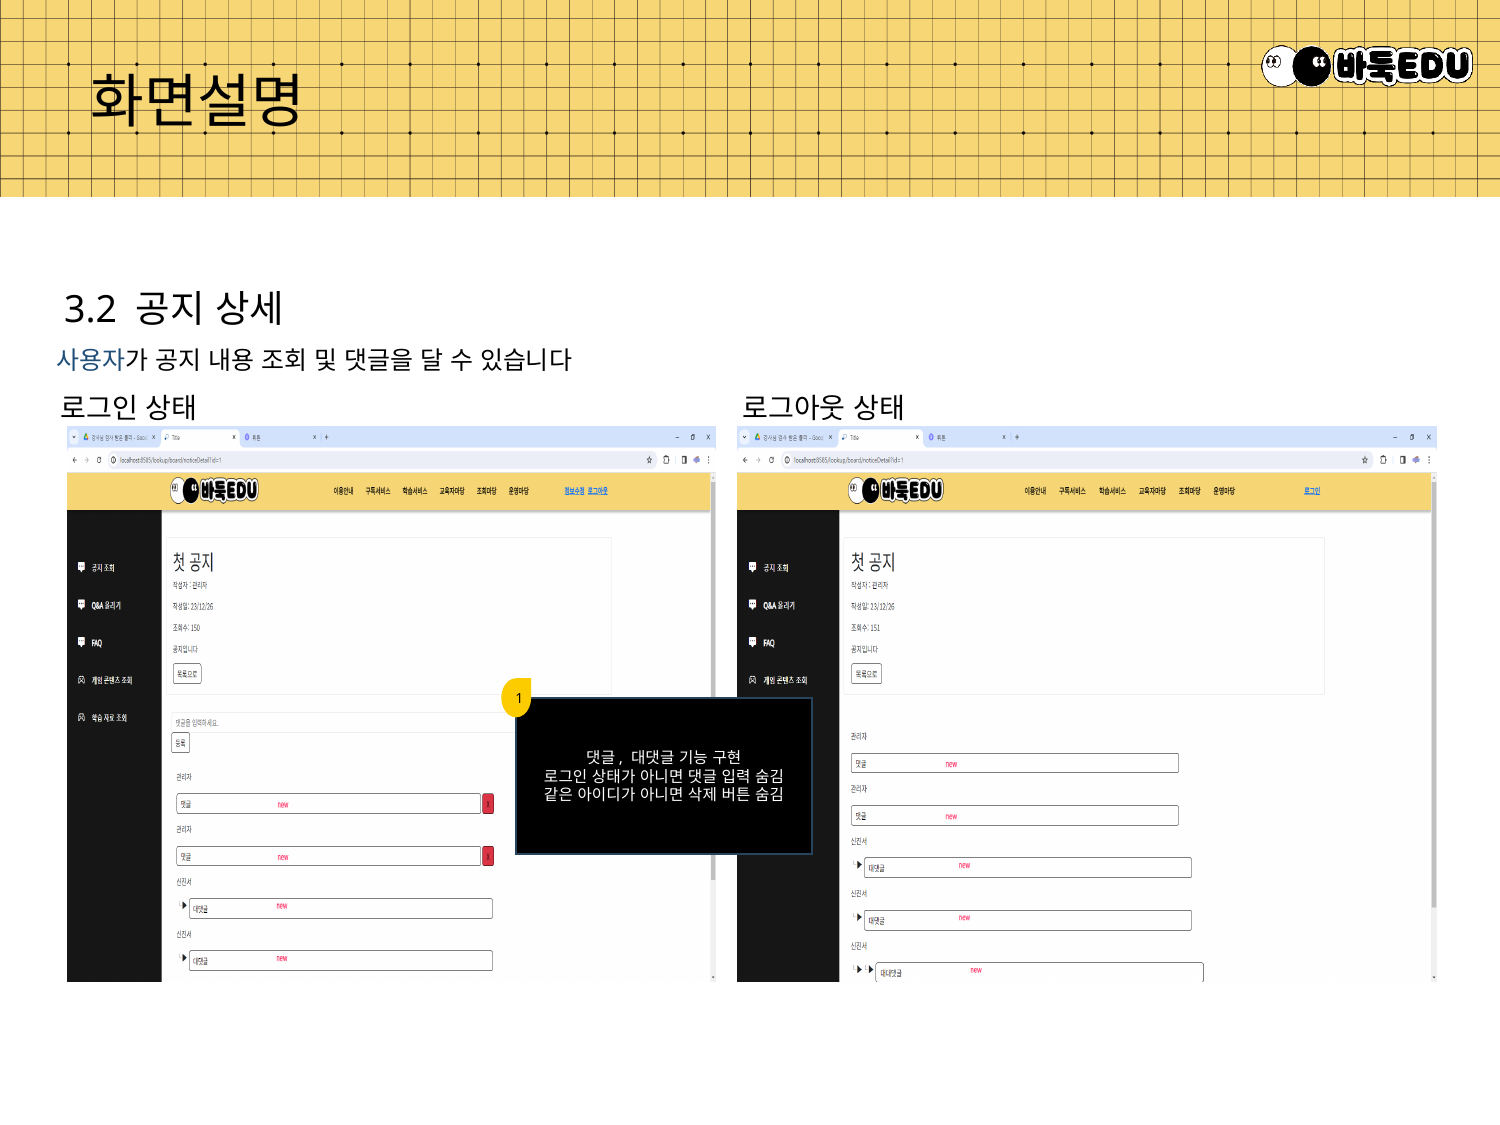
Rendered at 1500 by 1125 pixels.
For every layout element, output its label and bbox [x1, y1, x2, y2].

text_box [45, 279, 1437, 982]
text_box [0, 0, 1500, 197]
